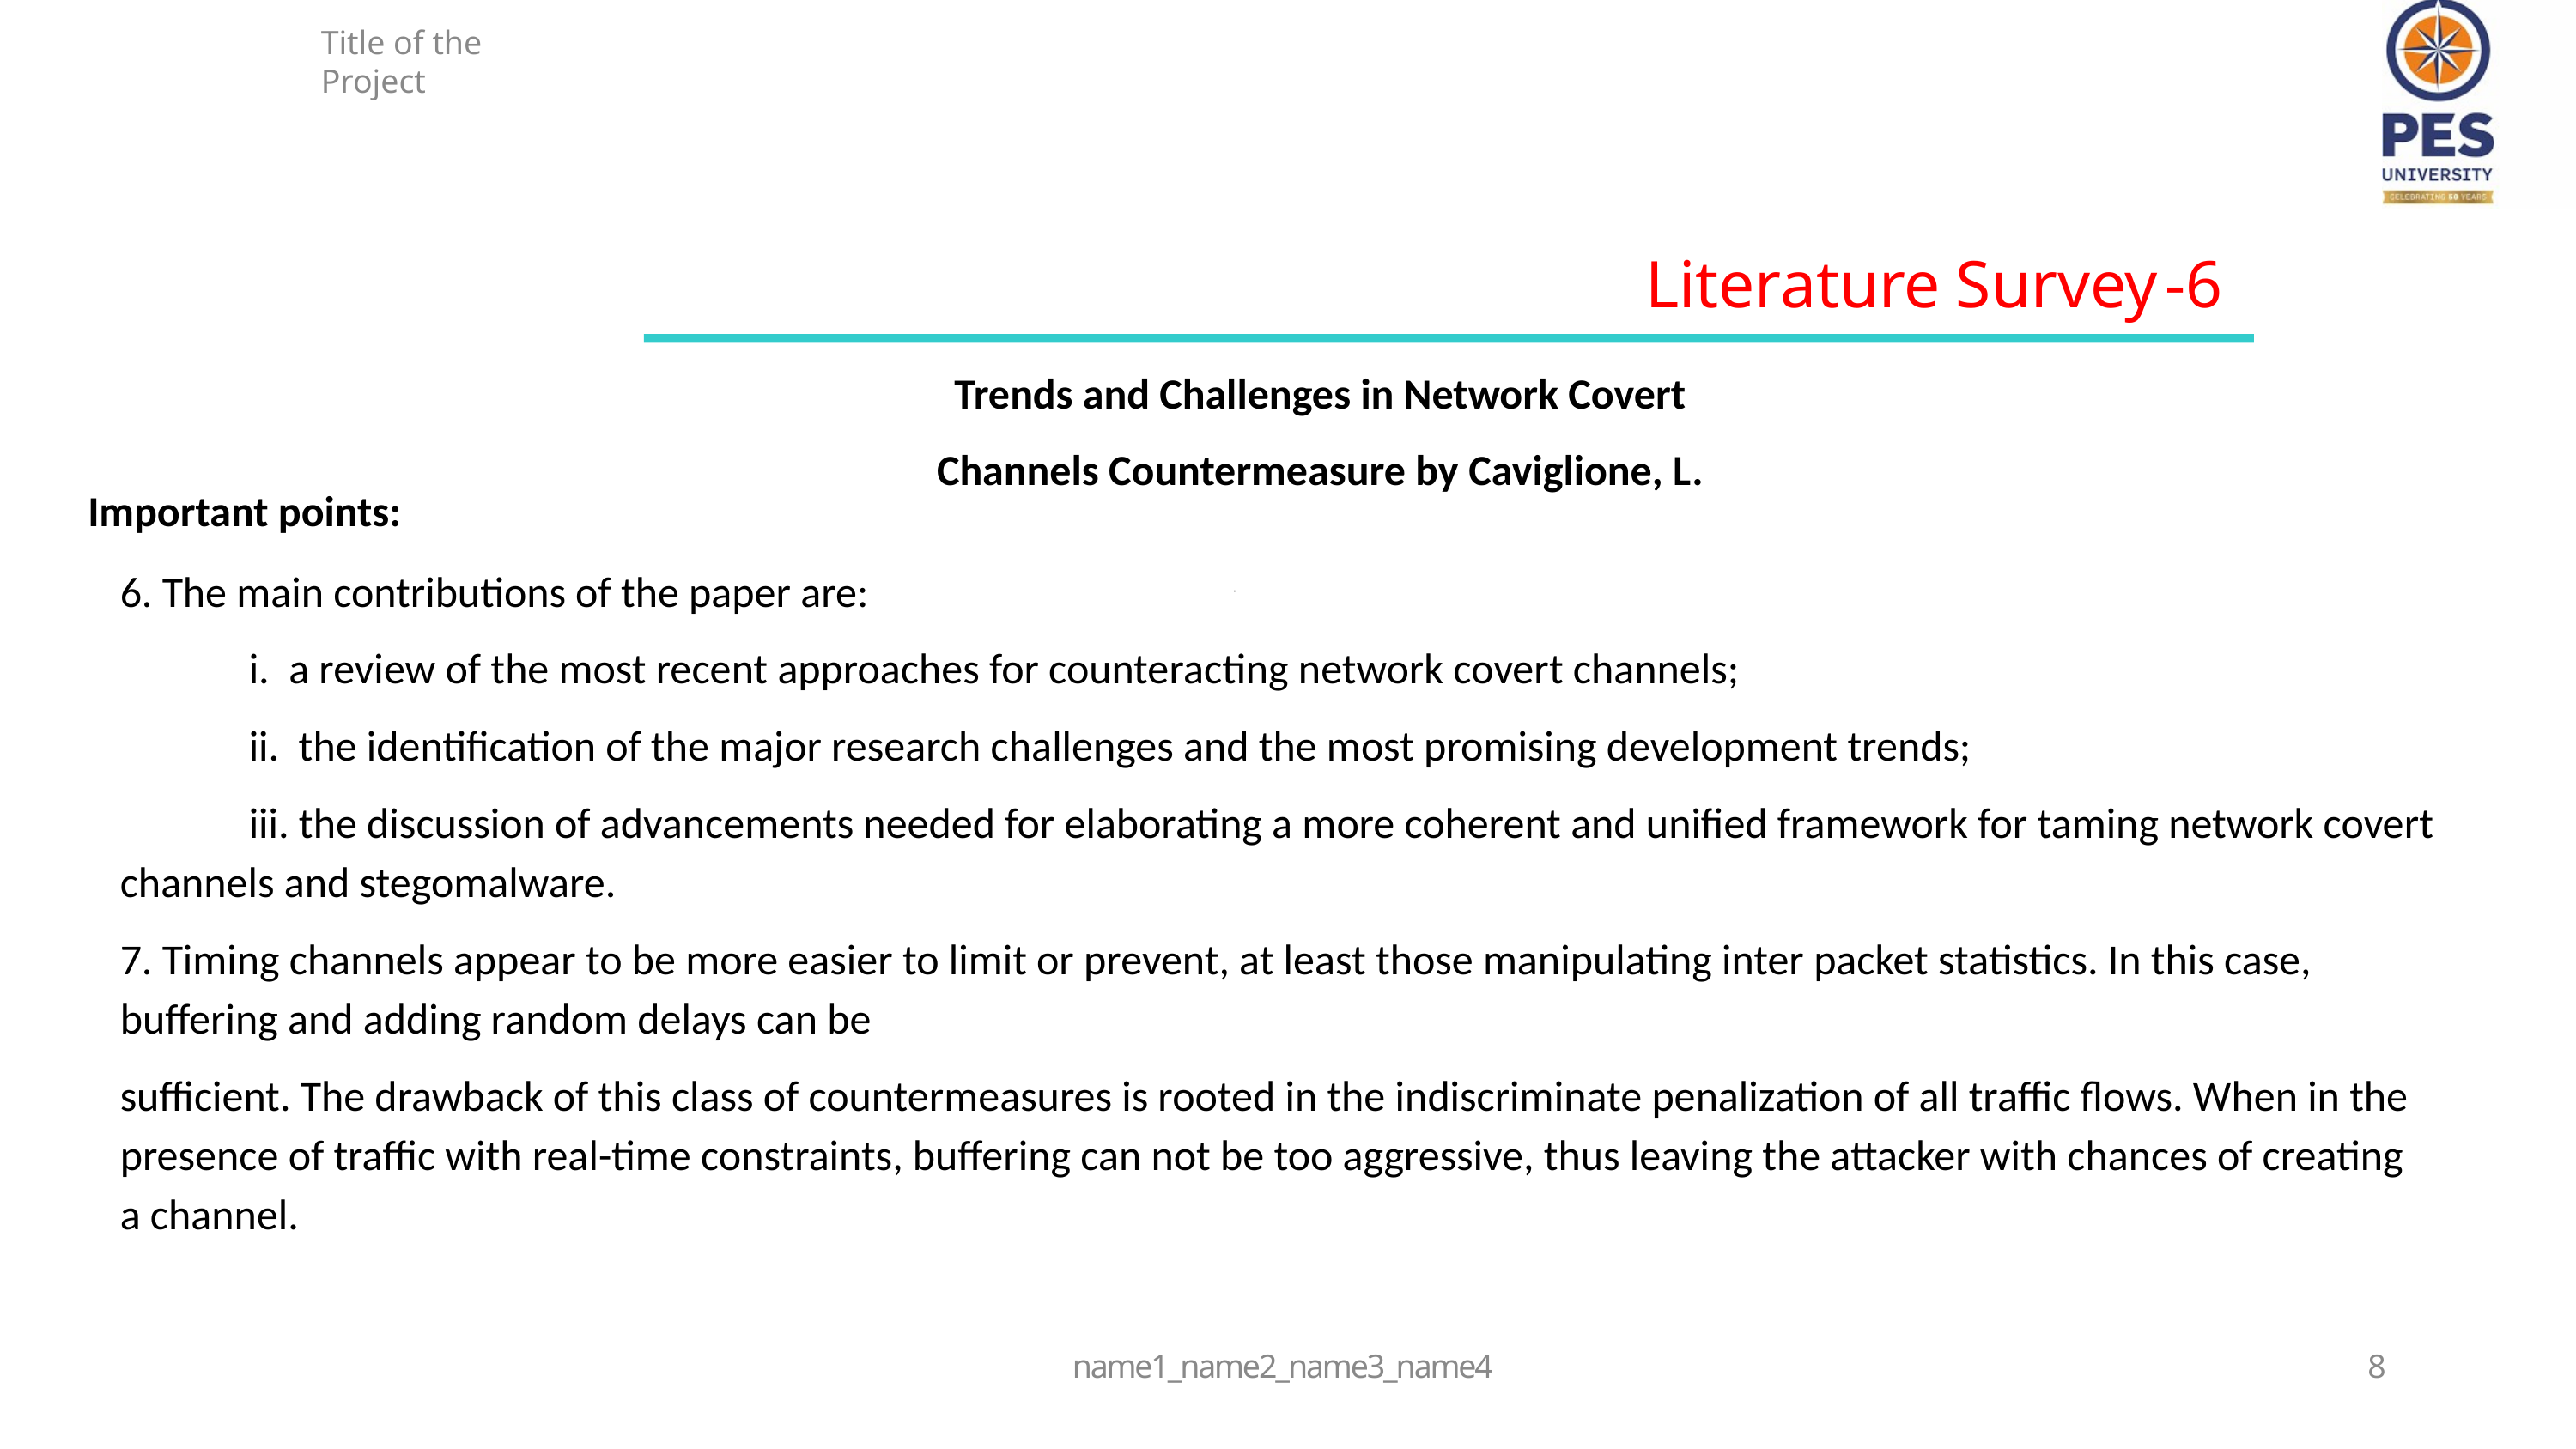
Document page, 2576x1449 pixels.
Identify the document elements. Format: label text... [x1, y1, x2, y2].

text_box Title of the Project [319, 20, 583, 100]
text_box Important points: [75, 477, 1369, 543]
text_box 6. The main contributions of the paper are: i. a review of the most recent approaches for counteracting network covert channels; ii. the identification of the major research challenges and the most promising development trends; iii. the discussion of advancements needed for elaborating a more coherent and unified framework for taming network covert channels and stegomalware. 7. Timing channels appear to be more easier to limit or prevent, at least those manipulating inter packet statistics. In this case, buffering and adding random delays can be sufficient. The drawback of this class of countermeasures is rooted in the indiscriminate penalization of all traffic flows. When in the presence of traffic with real-time constraints, buffering can not be too aggressive, thus leaving the attacker with chances of creating a channel. [107, 549, 2447, 1245]
picture [2382, 0, 2576, 209]
footer name1_name2_name3_name4 [1070, 1342, 1506, 1449]
text_box Trends and Challenges in Network Covert Channels Countermeasure by Caviglione, L. [0, 351, 2576, 501]
slide_number 8 [2362, 1342, 2391, 1449]
text_box Literature Survey -6 [167, 241, 2224, 351]
